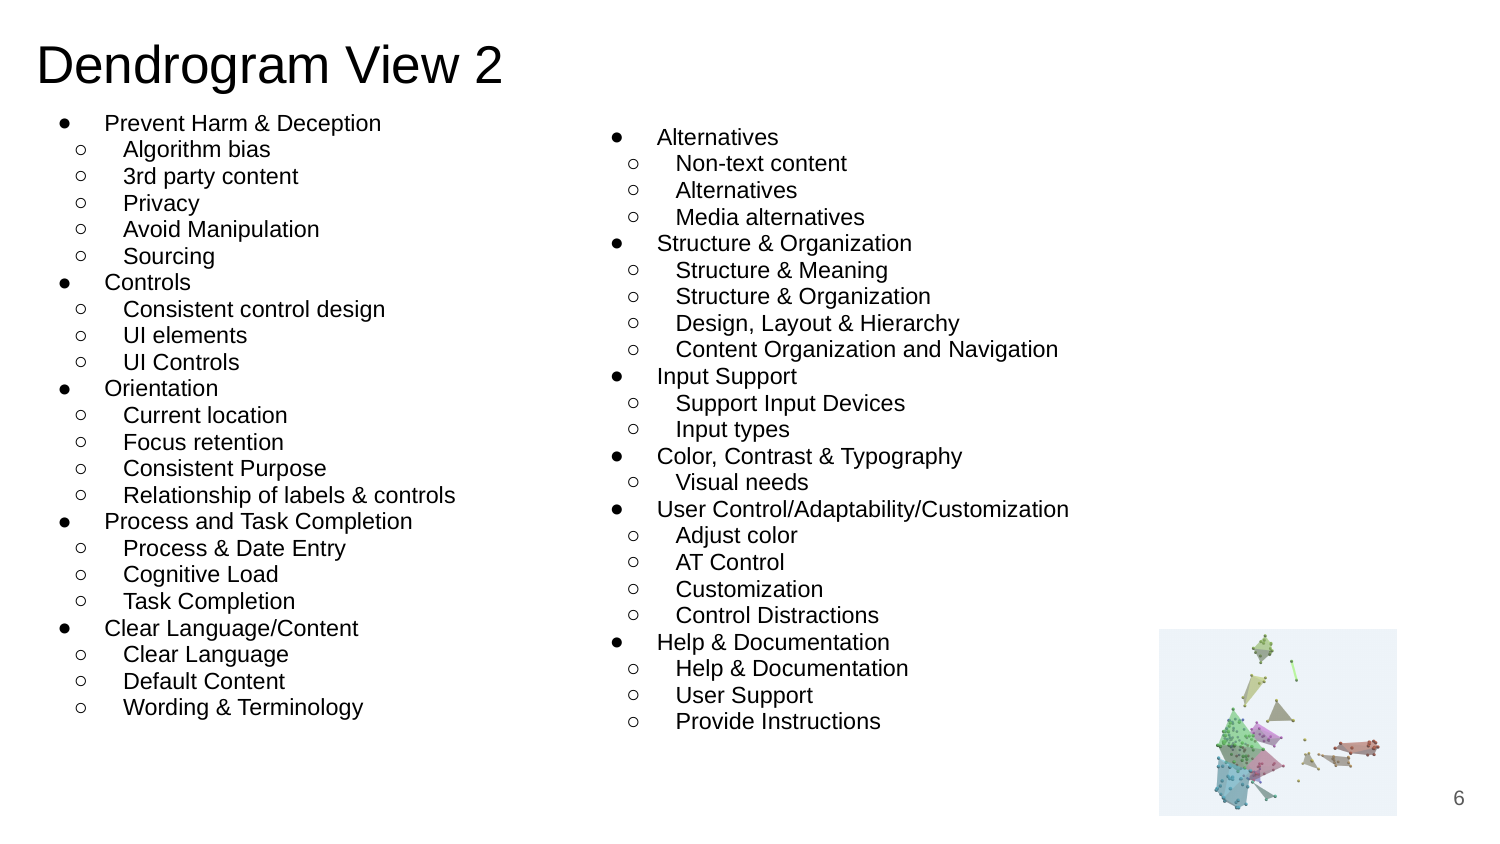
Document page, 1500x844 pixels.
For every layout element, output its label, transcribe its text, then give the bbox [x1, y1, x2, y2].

list Prevent Harm & Deception Algorithm bias 3rd party content Privacy Avoid Manipulation Sourcing Controls Consistent control design UI elements UI Controls Orientation Current location Focus retention Consistent Purpose Relationship of labels & controls Process and Task Completion Process & Date Entry Cognitive Load Task Completion Clear Language/Content Clear Language Default Content Wording & Terminology [42, 94, 523, 830]
picture [1158, 629, 1397, 817]
title Dendrogram View 2 [21, 15, 1419, 110]
slide_number ‹#› [1389, 764, 1480, 830]
text_box Alternatives Non-text content Alternatives Media alternatives Structure & Organization Structure & Meaning Structure & Organization Design, Layout & Hierarchy Content Organization and Navigation Input Support Support Input Devices Input types Color, Contrast & Typography Visual needs User Control/Adaptability/Customization Adjust color AT Control Customization Control Distractions Help & Documentation Help & Documentation User Support Provide Instructions [595, 109, 1088, 751]
